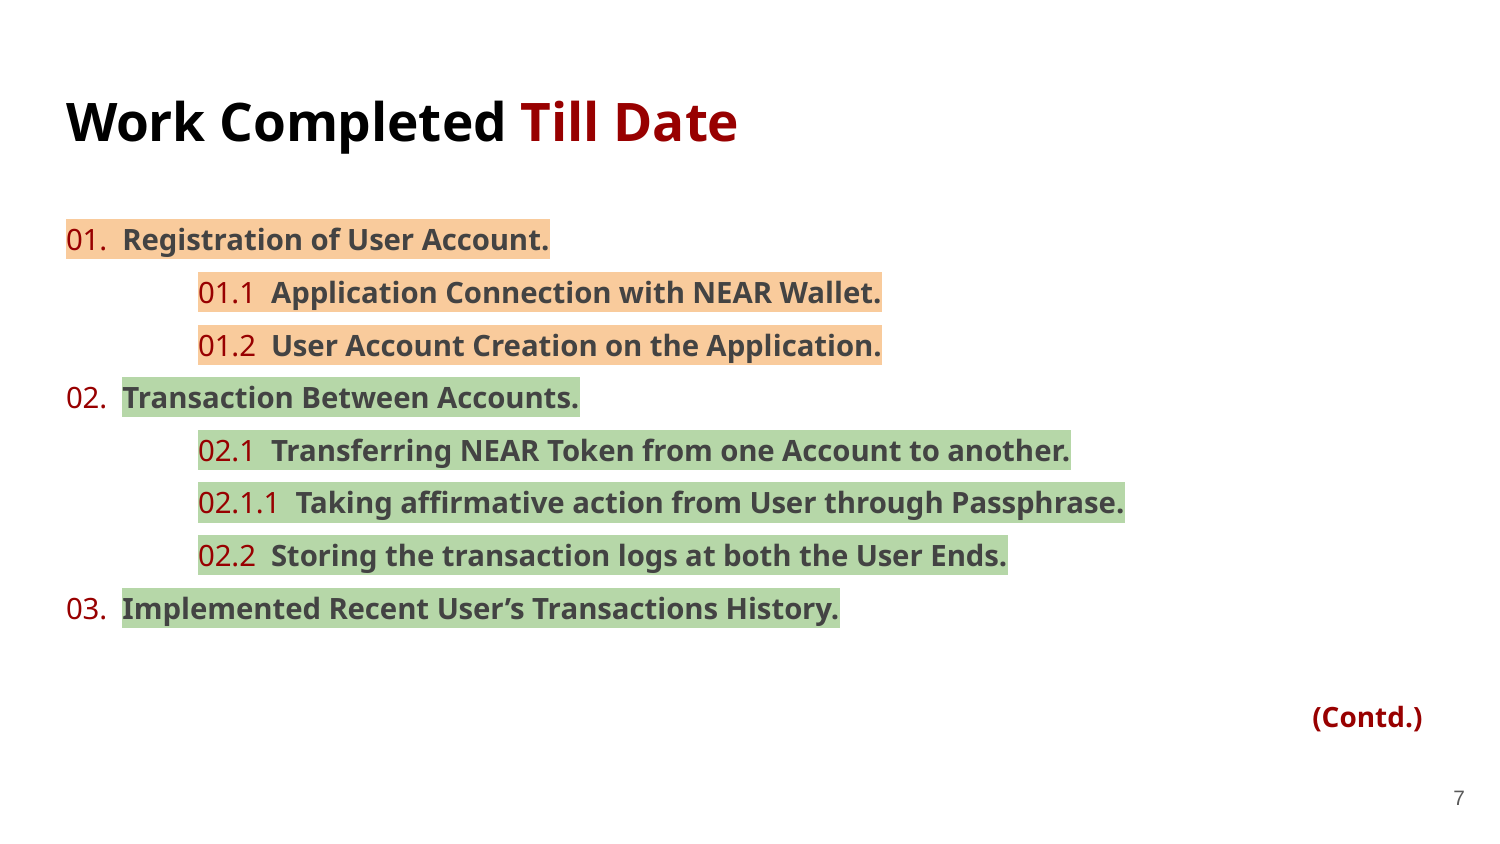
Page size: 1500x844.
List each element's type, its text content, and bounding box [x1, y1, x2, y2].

slide_number ‹#› [1389, 764, 1480, 830]
list 01. Registration of User Account. 01.1 Application Connection with NEAR Wallet. 01.2 User Account Creation on the Application. 02. Transaction Between Accounts. 02.1 Transferring NEAR Token from one Account to another. 02.1.1 Taking affirmative action from User through Passphrase. 02.2 Storing the transaction logs at both the User Ends. 03. Implemented Recent User’s Transactions History. [51, 189, 1449, 641]
title Work Completed Till Date [51, 72, 1449, 167]
list (Contd.) [1297, 684, 1449, 750]
